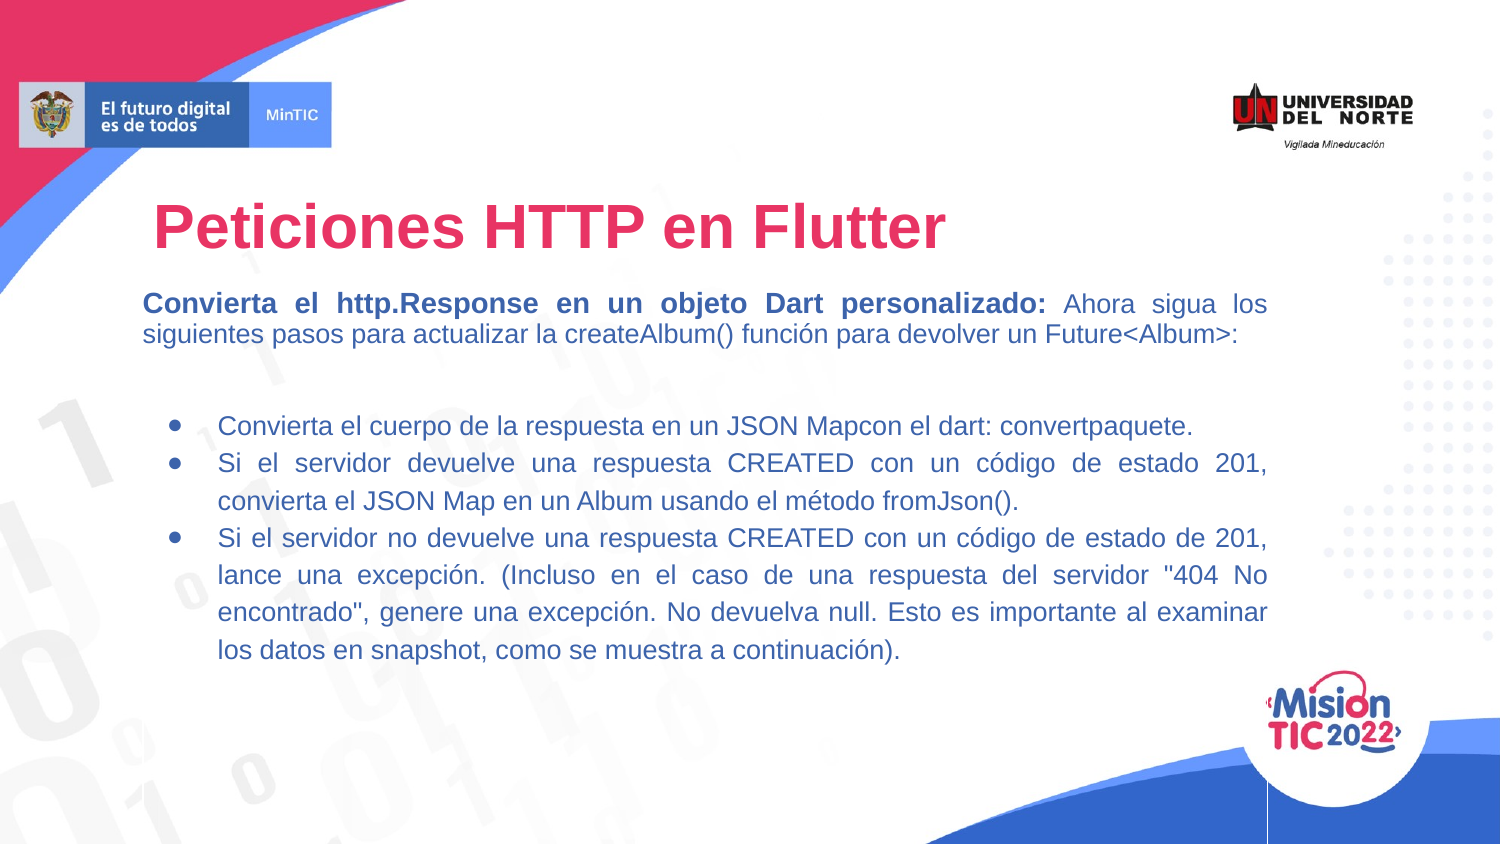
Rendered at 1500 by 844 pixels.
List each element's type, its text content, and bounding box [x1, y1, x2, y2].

title Peticiones HTTP en Flutter [142, 165, 1378, 267]
list Convierta el http.Response en un objeto Dart personalizado: Ahora sigua los siguientes pasos para actualizar la createAlbum() función para devolver un Future<Album>: Convierta el cuerpo de la respuesta en un JSON Mapcon el dart: convertpaquete. Si el servidor devuelve una respuesta CREATED con un código de estado 201, convierta el JSON Map en un Album usando el método fromJson(). Si el servidor no devuelve una respuesta CREATED con un código de estado de 201, lance una excepción. (Incluso en el caso de una respuesta del servidor "404 No encontrado", genere una excepción. No devuelva null. Esto es importante al examinar los datos en snapshot, como se muestra a continuación). [142, 282, 1268, 844]
picture [0, 0, 1500, 844]
